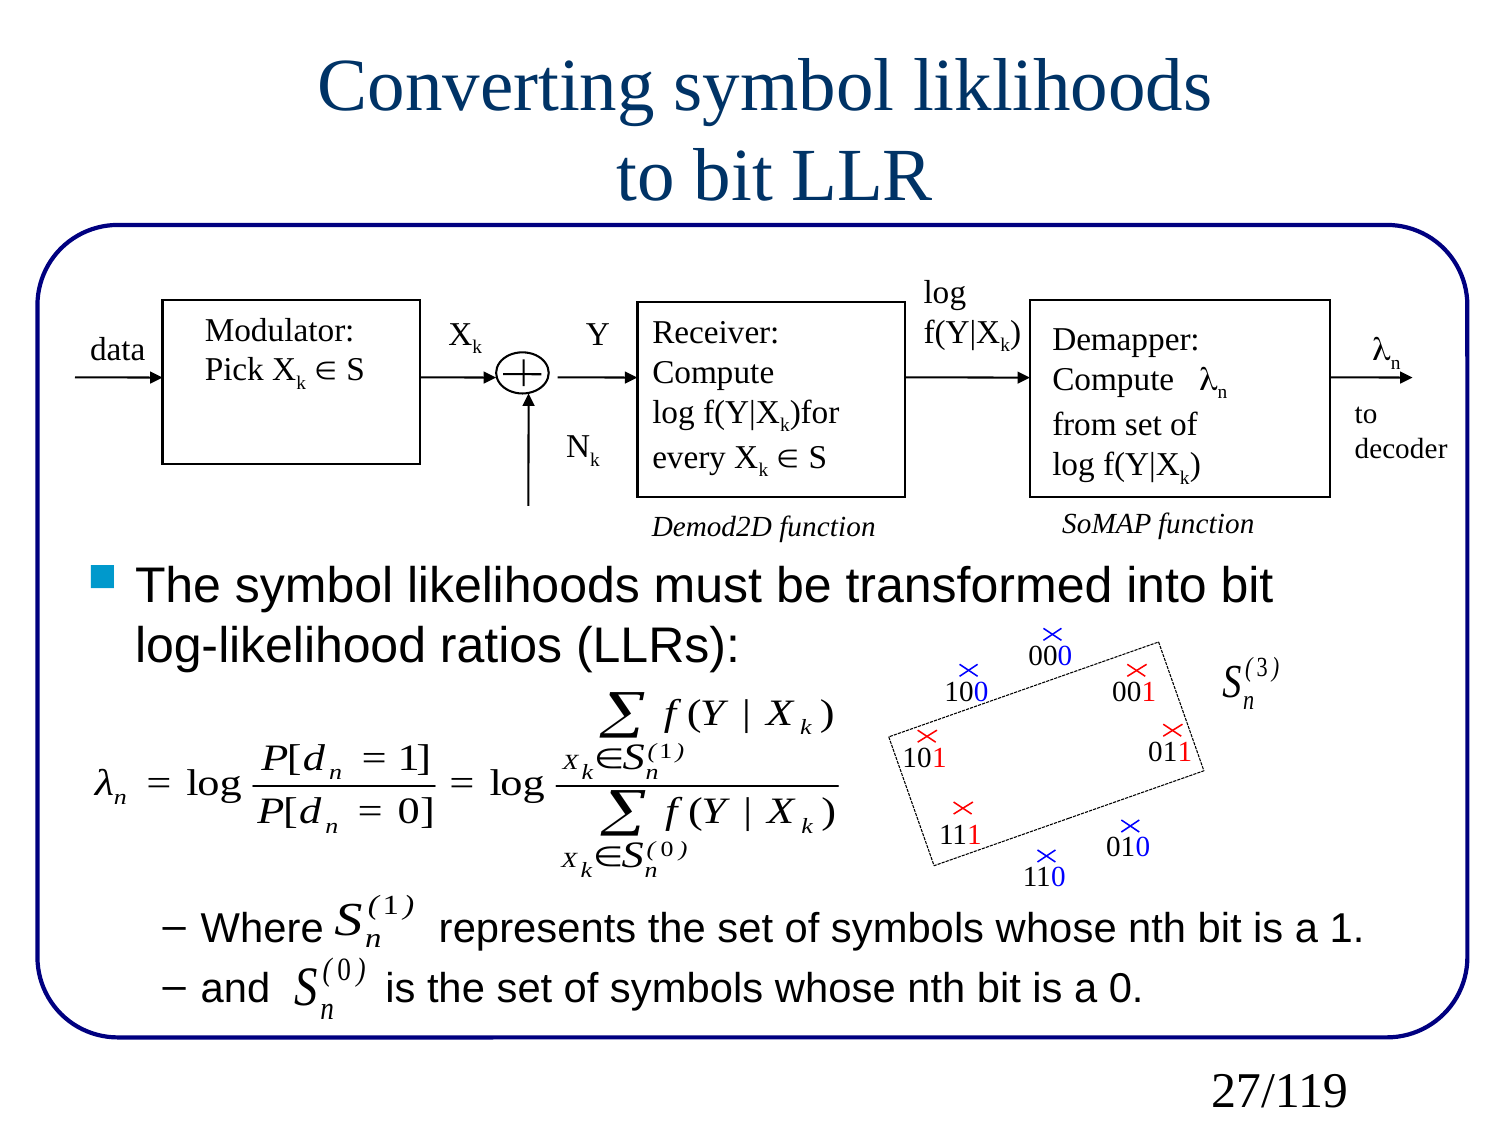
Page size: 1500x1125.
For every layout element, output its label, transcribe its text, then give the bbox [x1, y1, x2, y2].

text_box data [75, 319, 161, 375]
text_box [162, 299, 421, 464]
text_box [522, 402, 535, 506]
text_box [419, 371, 490, 384]
text_box to decoder [1339, 386, 1463, 473]
text_box 010 [1091, 819, 1166, 871]
text_box [904, 371, 1030, 384]
text_box 110 [1008, 849, 1081, 901]
text_box 101 [887, 730, 905, 781]
text_box log f(Y|Xk) [908, 262, 1036, 364]
text_box [637, 489, 905, 498]
text_box Demapper: Compute n from set of log f(Y|Xk) [1037, 309, 1388, 496]
slide_number 27/119 [1196, 1049, 1500, 1125]
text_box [1215, 646, 1290, 722]
text_box 011 [1188, 724, 1207, 775]
text_box [1029, 299, 1330, 498]
text_box Xk [433, 304, 497, 365]
text_box Y [571, 304, 625, 360]
list The symbol likelihoods must be transformed into bit log-likelihood ratios (LLRs): Where represents the set of symbols whose nth bit is a 1. and is the set of symbols whose nth bit is a 0. [87, 552, 1438, 1084]
text_box n [1341, 319, 1416, 381]
text_box 000 [1013, 628, 1088, 679]
text_box [74, 375, 163, 384]
text_box 111 [956, 844, 997, 859]
text_box Modulator: Pick Xk  S [190, 299, 380, 441]
text_box 111 [924, 840, 931, 859]
text_box 100 [929, 664, 1004, 715]
text_box [557, 371, 638, 384]
text_box [888, 641, 1204, 866]
title Converting symbol liklihoods to bit LLR [137, 27, 1413, 223]
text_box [324, 884, 429, 960]
text_box SoMAP function [1047, 497, 1270, 548]
text_box [1329, 371, 1413, 384]
text_box Receiver: Compute log f(Y|Xk)for every Xk  S [637, 302, 988, 489]
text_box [495, 352, 549, 394]
text_box 001 [1167, 664, 1172, 677]
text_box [286, 944, 377, 1034]
text_box Nk [551, 416, 615, 478]
text_box Demod2D function [637, 499, 892, 551]
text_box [85, 685, 849, 886]
